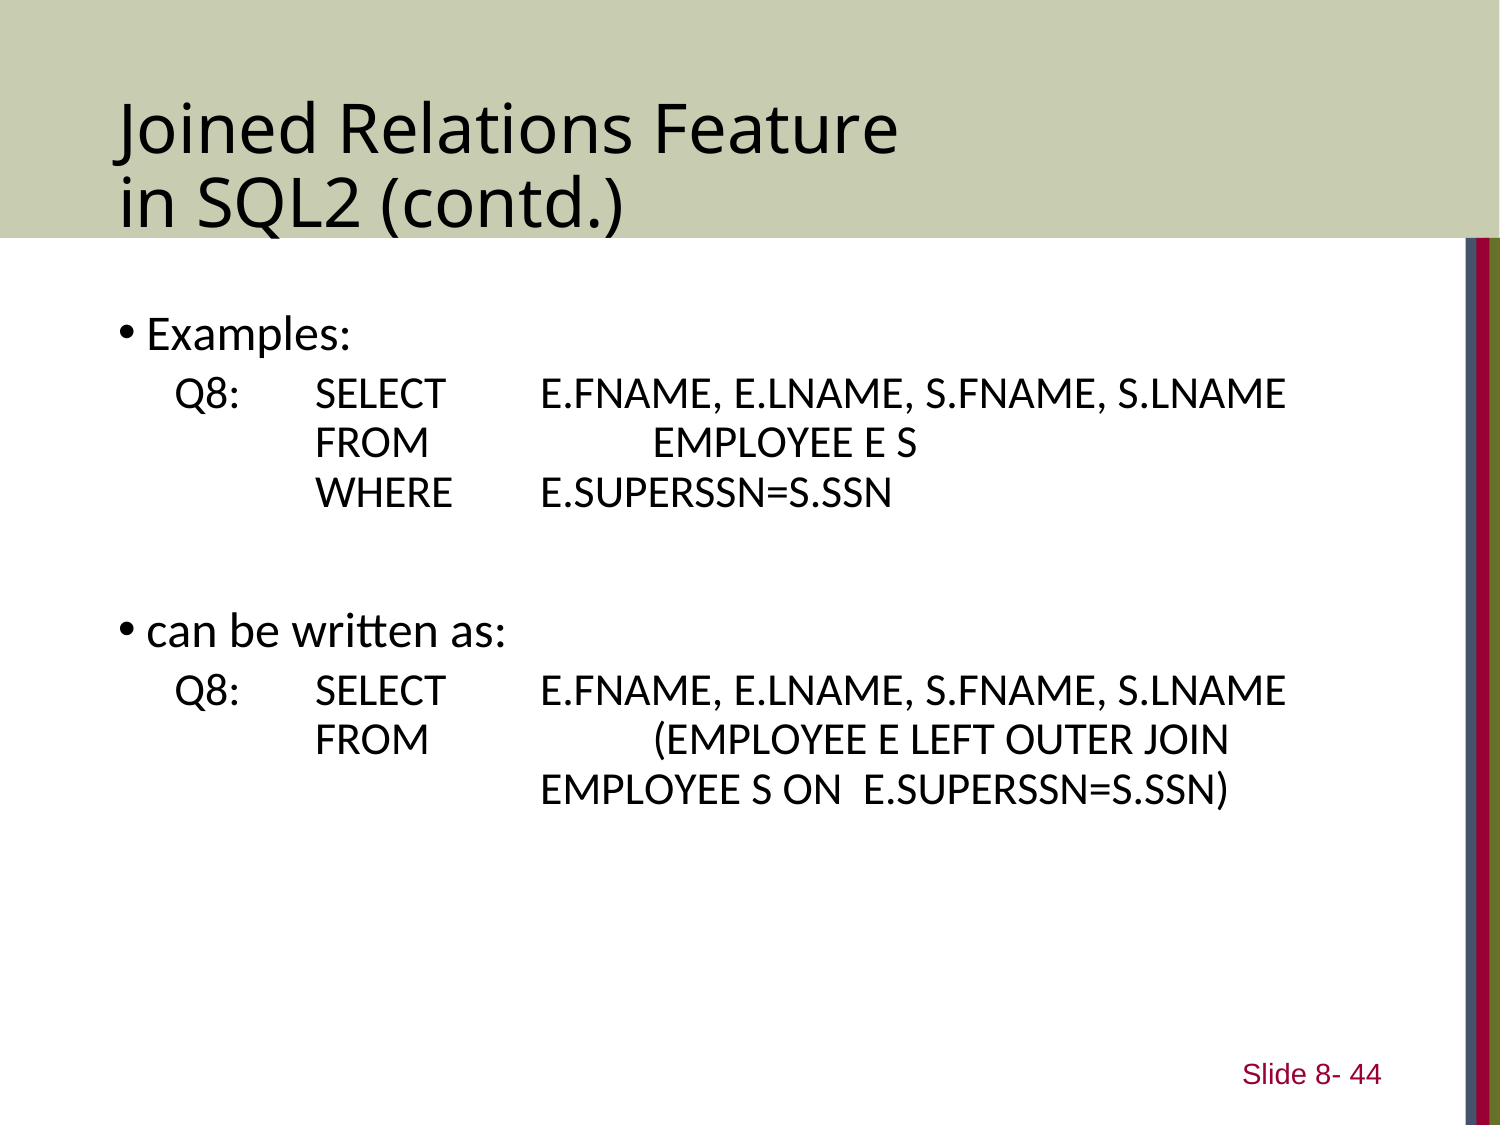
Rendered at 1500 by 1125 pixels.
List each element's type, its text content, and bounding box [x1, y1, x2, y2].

text_box Slide 8- <number> [1059, 1042, 1397, 1103]
text_box Examples: Q8: SELECT E.FNAME, E.LNAME, S.FNAME, S.LNAME FROM EMPLOYEE E S WHERE E.SUPERSSN=S.SSN can be written as: Q8: SELECT E.FNAME, E.LNAME, S.FNAME, S.LNAME FROM (EMPLOYEE E LEFT OUTER JOIN EMPLOYEE S ON E.SUPERSSN=S.SSN) [103, 299, 1397, 1014]
title Joined Relations Feature in SQL2 (contd.) [103, 59, 1397, 278]
